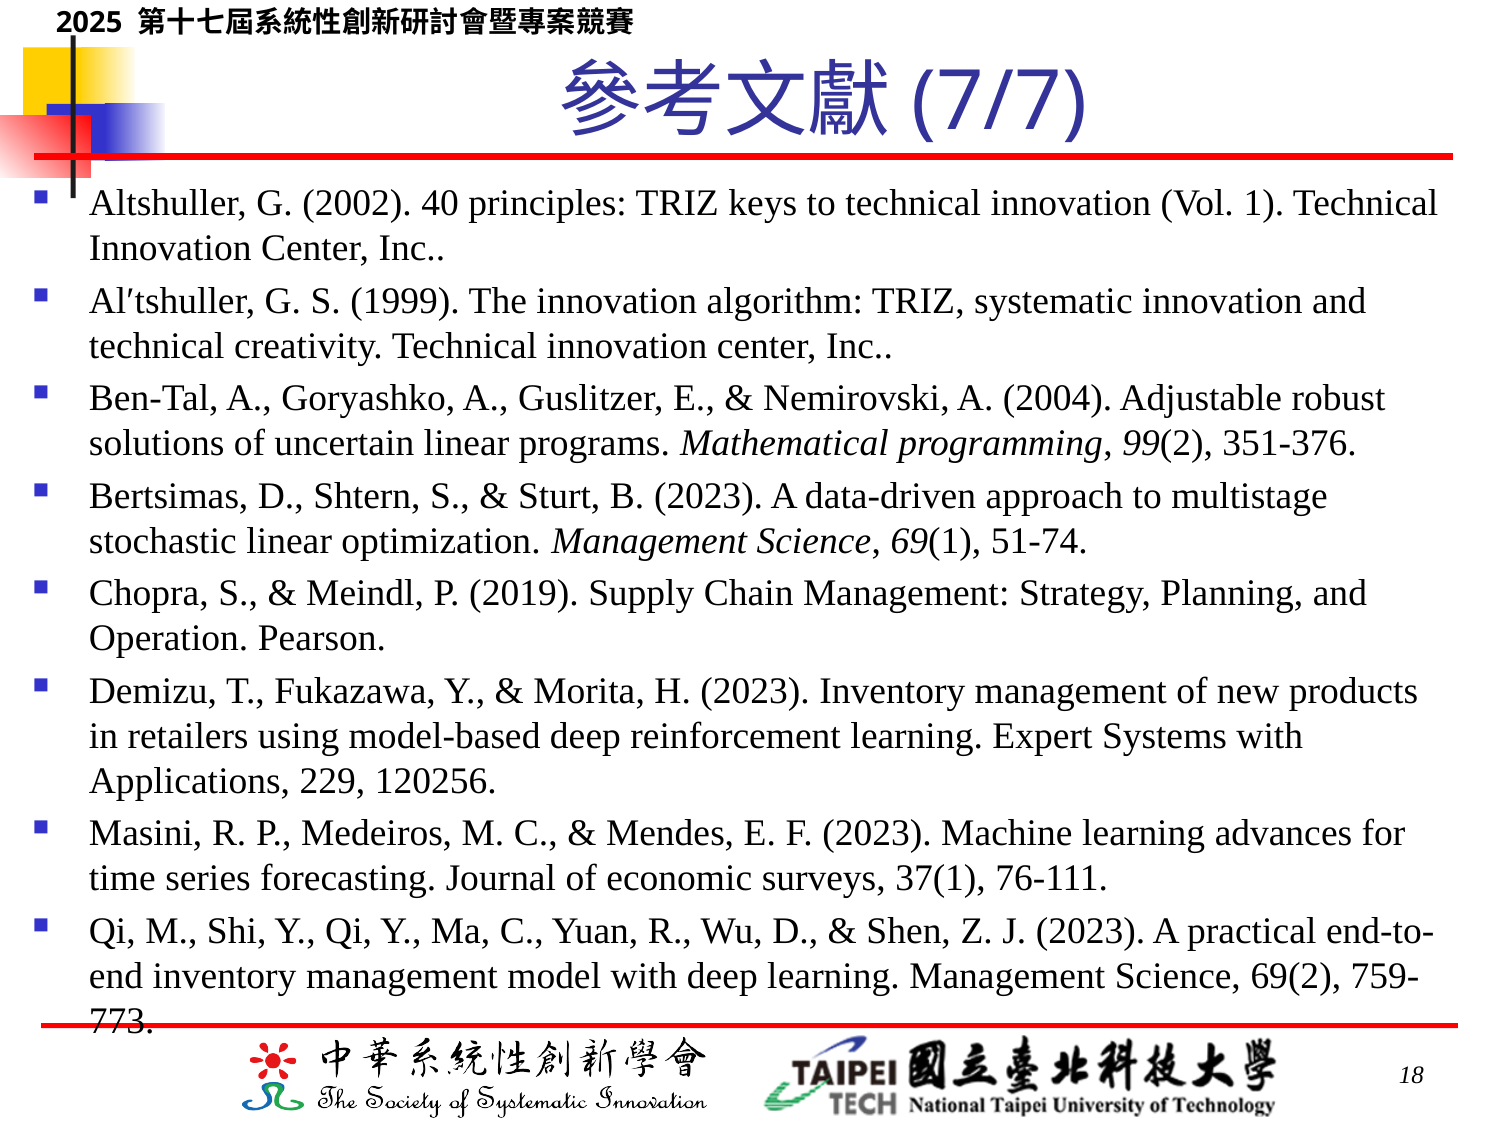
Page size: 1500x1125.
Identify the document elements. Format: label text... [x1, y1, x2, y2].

picture [242, 1035, 707, 1118]
title 參考文獻(7/7) [134, 41, 1500, 154]
picture [761, 1034, 1282, 1118]
list Altshuller, G. (2002). 40 principles: TRIZ keys to technical innovation (Vol. 1). Technical Innovation Center, Inc.. Alʹtshuller, G. S. (1999). The innovation algorithm: TRIZ, systematic innovation and technical creativity. Technical innovation center, Inc.. Ben-Tal, A., Goryashko, A., Guslitzer, E., & Nemirovski, A. (2004). Adjustable robust solutions of uncertain linear programs. Mathematical programming, 99(2), 351-376. Bertsimas, D., Shtern, S., & Sturt, B. (2023). A data-driven approach to multistage stochastic linear optimization. Management Science, 69(1), 51-74. Chopra, S., & Meindl, P. (2019). Supply Chain Management: Strategy, Planning, and Operation. Pearson. Demizu, T., Fukazawa, Y., & Morita, H. (2023). Inventory management of new products in retailers using model-based deep reinforcement learning. Expert Systems with Applications, 229, 120256. Masini, R. P., Medeiros, M. C., & Mendes, E. F. (2023). Machine learning advances for time series forecasting. Journal of economic surveys, 37(1), 76-111. Qi, M., Shi, Y., Qi, Y., Ma, C., Yuan, R., Wu, D., & Shen, Z. J. (2023). A practical end-to-end inventory management model with deep learning. Management Science, 69(2), 759-773. [17, 170, 1463, 1012]
